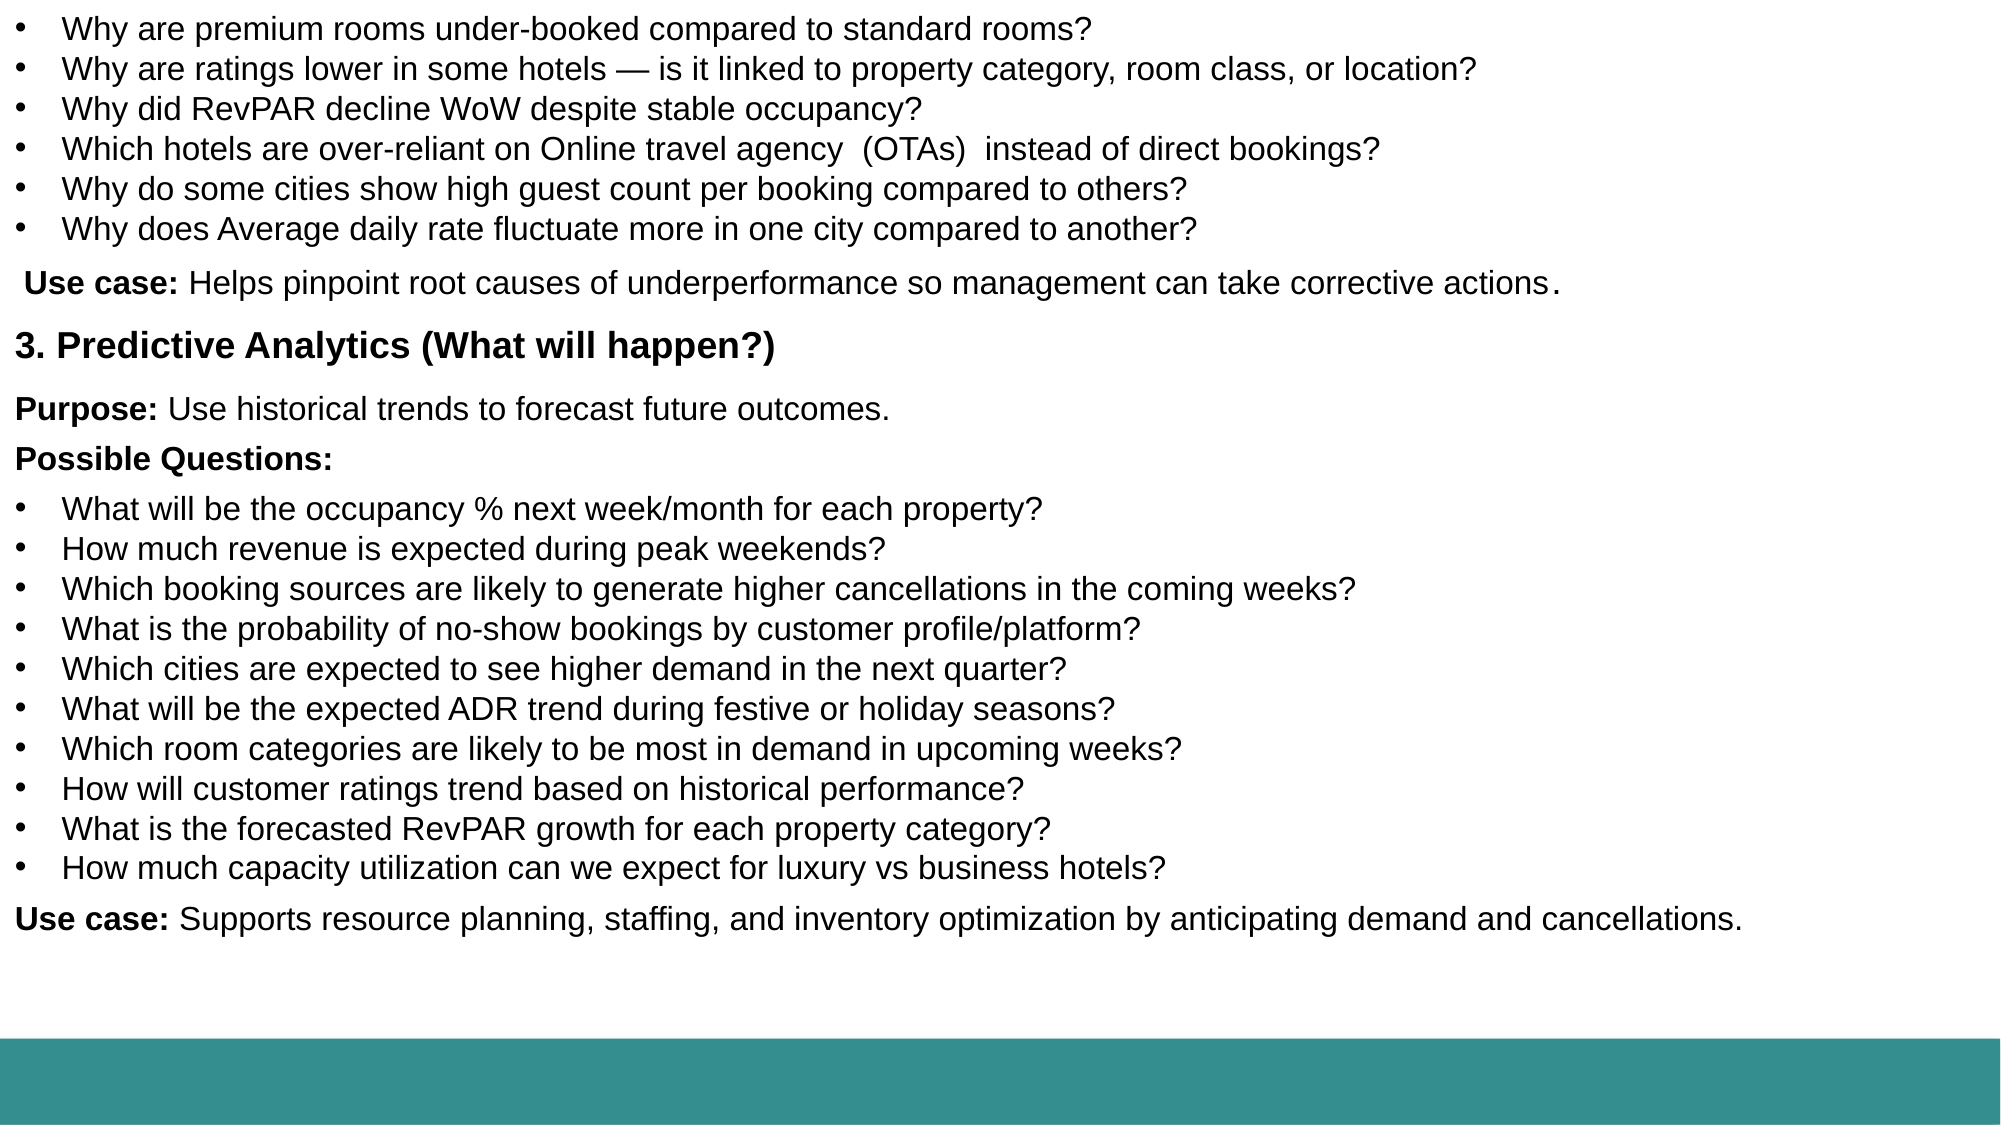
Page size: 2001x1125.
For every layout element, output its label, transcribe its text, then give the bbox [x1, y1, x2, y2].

text_box 3. Predictive Analytics (What will happen?) Purpose: Use historical trends to forecast future outcomes. Possible Questions: What will be the occupancy % next week/month for each property? How much revenue is expected during peak weekends? Which booking sources are likely to generate higher cancellations in the coming weeks? What is the probability of no-show bookings by customer profile/platform? Which cities are expected to see higher demand in the next quarter? What will be the expected ADR trend during festive or holiday seasons? Which room categories are likely to be most in demand in upcoming weeks? How will customer ratings trend based on historical performance? What is the forecasted RevPAR growth for each property category? How much capacity utilization can we expect for luxury vs business hotels? Use case: Supports resource planning, staffing, and inventory optimization by anticipating demand and cancellations. [0, 313, 2000, 945]
text_box Why are premium rooms under-booked compared to standard rooms? Why are ratings lower in some hotels — is it linked to property category, room class, or location? Why did RevPAR decline WoW despite stable occupancy? Which hotels are over-reliant on Online travel agency (OTAs) instead of direct bookings? Why do some cities show high guest count per booking compared to others? Why does Average daily rate fluctuate more in one city compared to another? Use case: Helps pinpoint root causes of underperformance so management can take corrective actions. [0, 0, 2000, 310]
